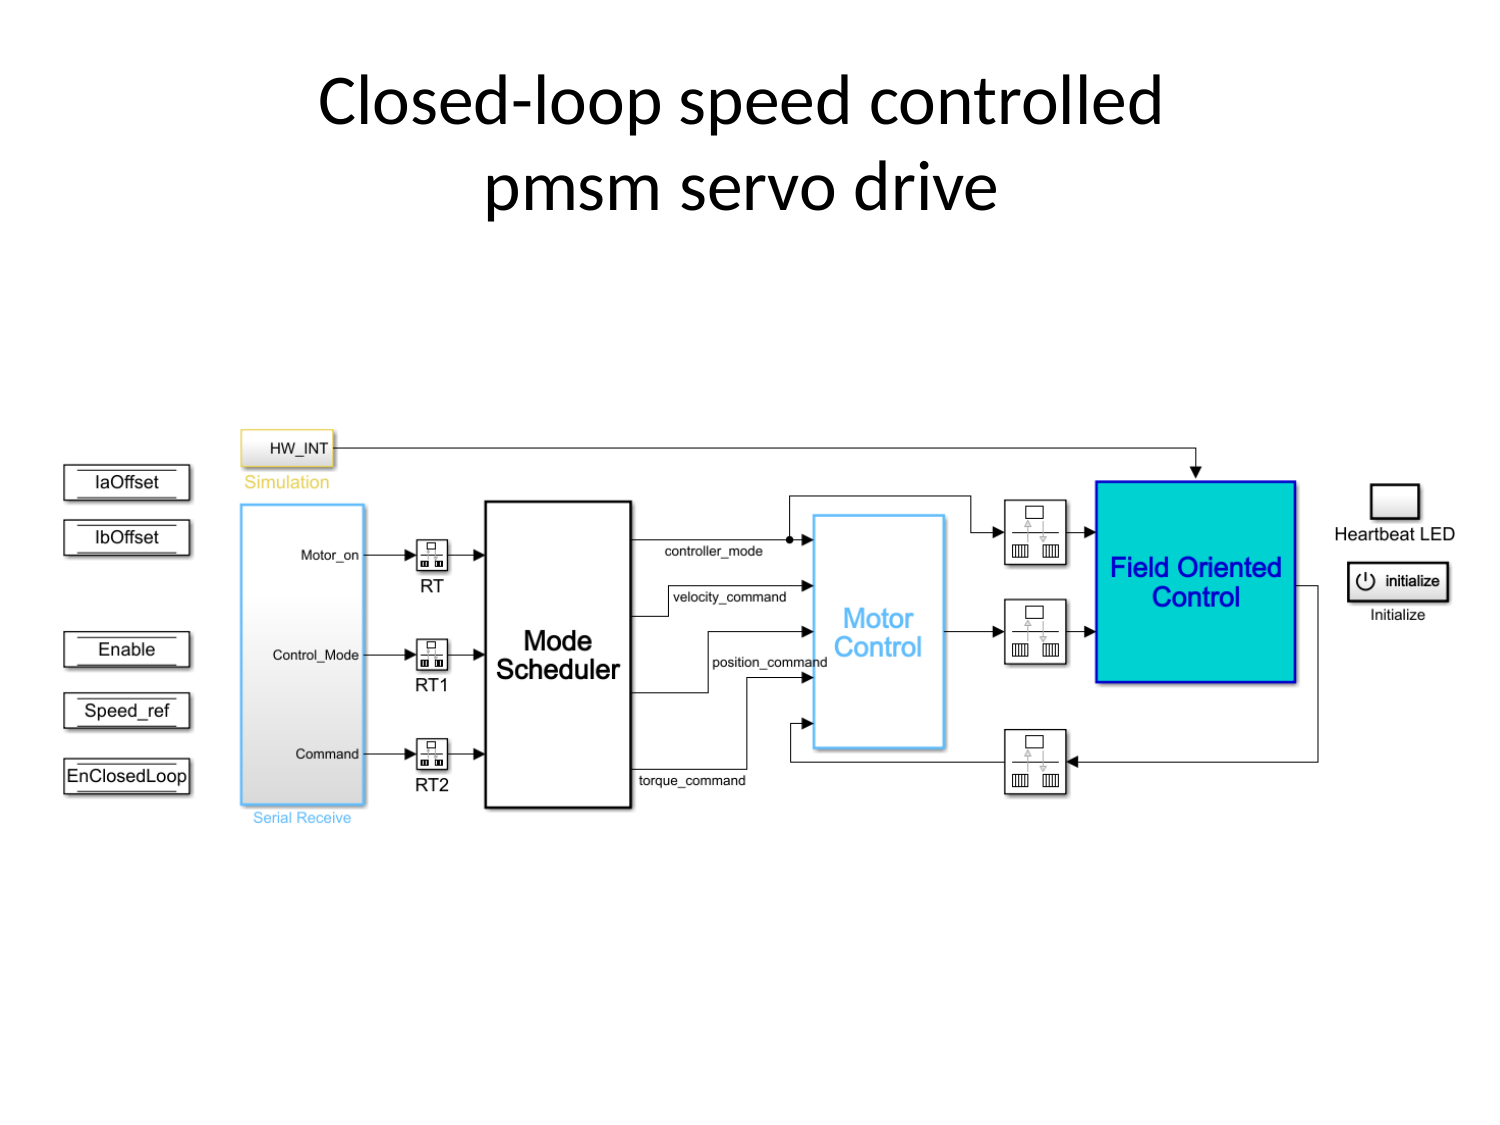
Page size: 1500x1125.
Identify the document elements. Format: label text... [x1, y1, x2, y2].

title Closed-loop speed controlled pmsm servo drive [75, 45, 1425, 233]
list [50, 420, 1459, 830]
